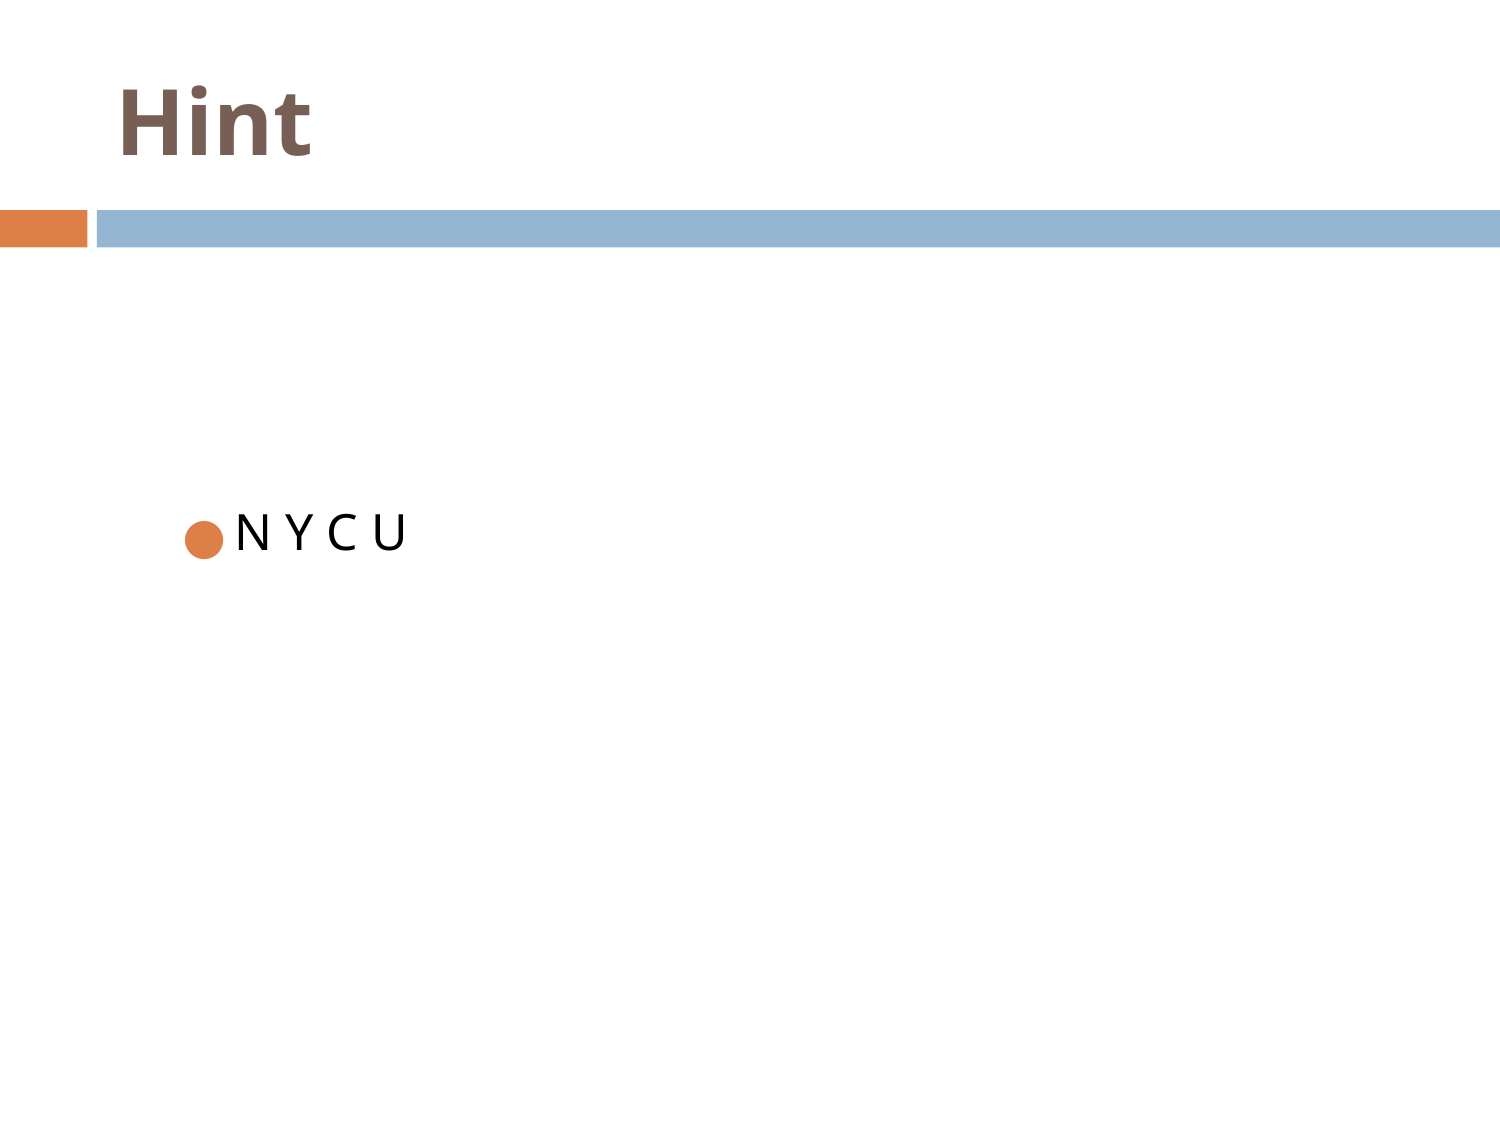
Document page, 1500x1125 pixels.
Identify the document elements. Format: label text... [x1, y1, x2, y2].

title Hint [100, 37, 1438, 200]
text_box N Y C U [167, 492, 1304, 574]
